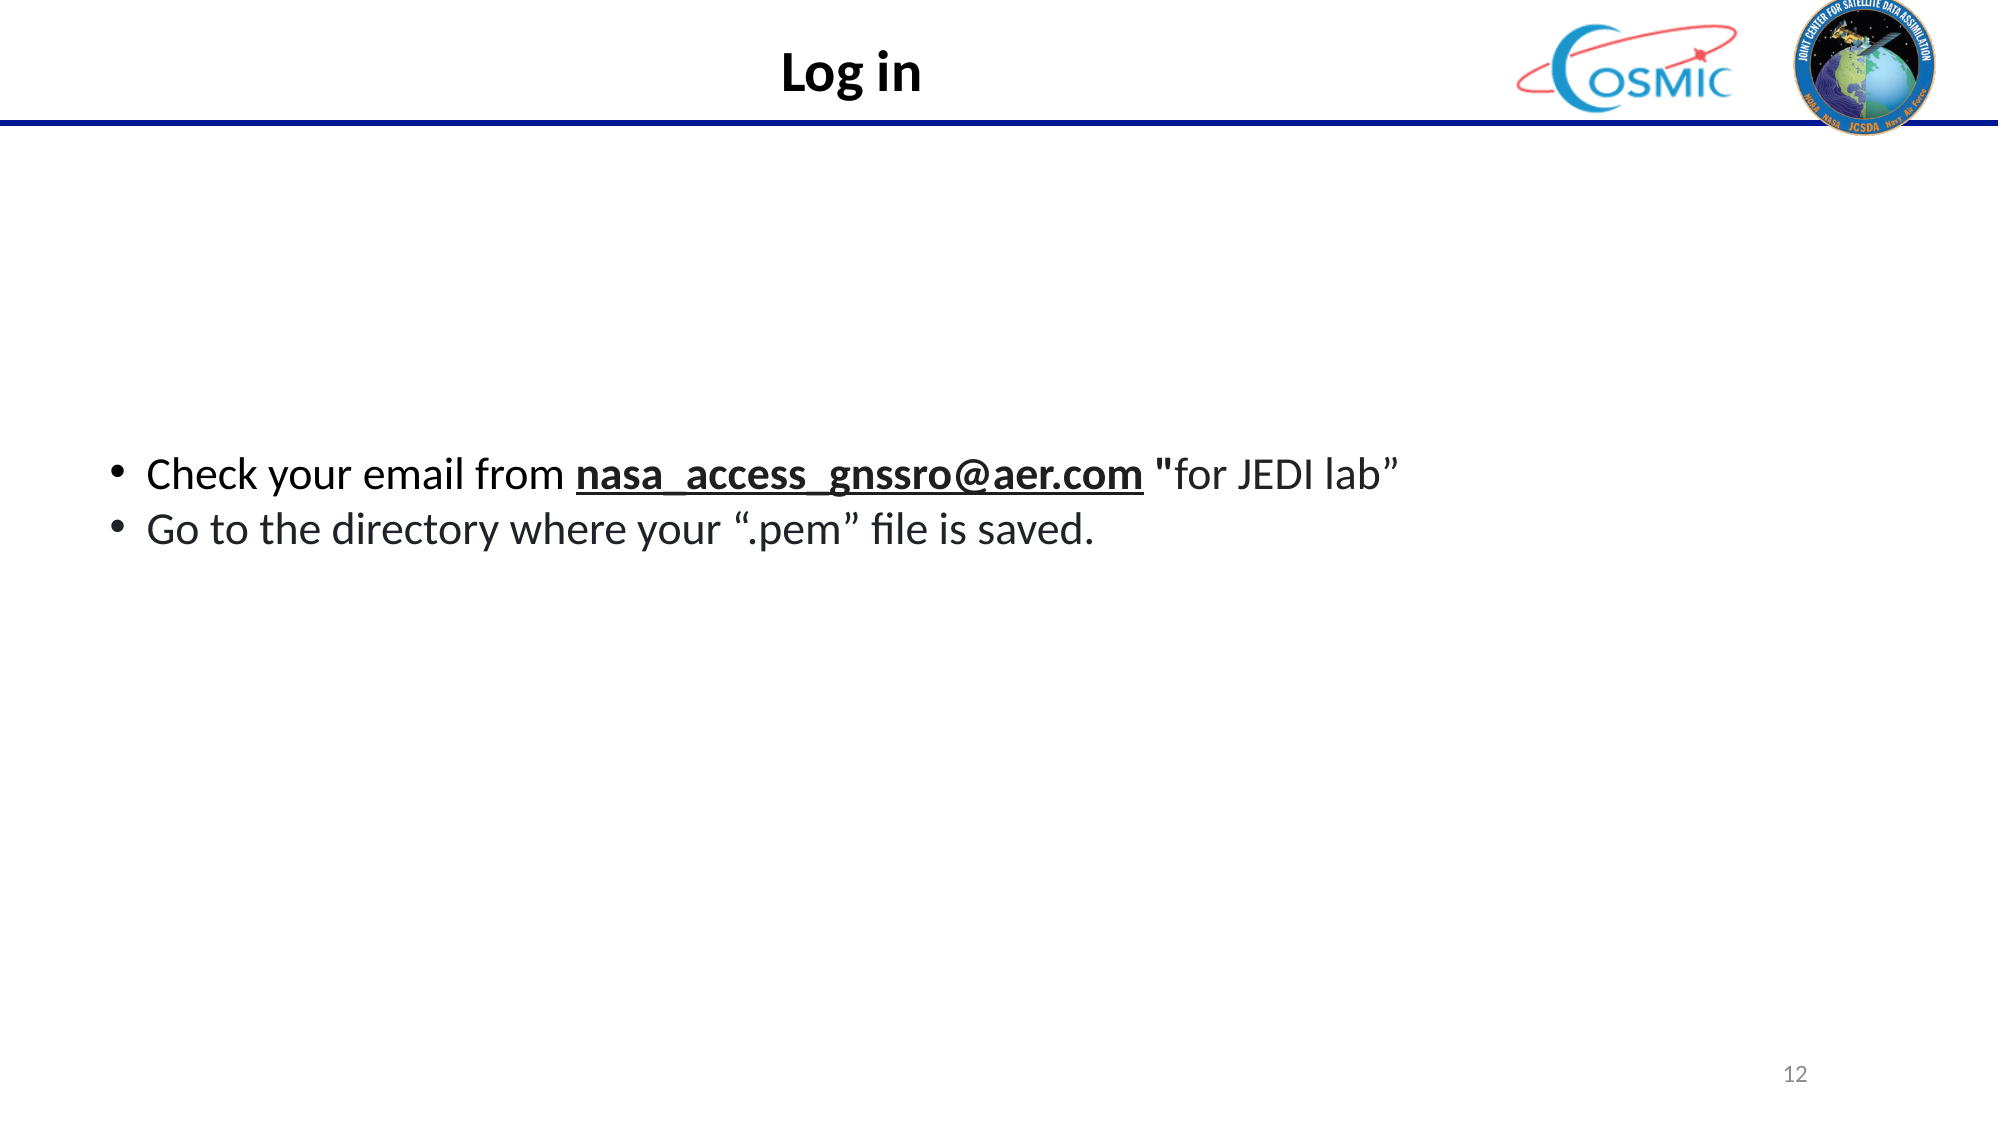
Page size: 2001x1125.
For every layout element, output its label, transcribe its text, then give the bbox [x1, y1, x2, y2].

text_box Check your email from nasa_access_gnssro@aer.com "for JEDI lab” Go to the directory where your “.pem” file is saved. [47, 436, 1984, 561]
text_box Log in [766, 25, 938, 111]
picture [1781, 0, 1943, 149]
picture [1508, 13, 1740, 119]
slide_number 11 [1372, 1042, 1823, 1103]
